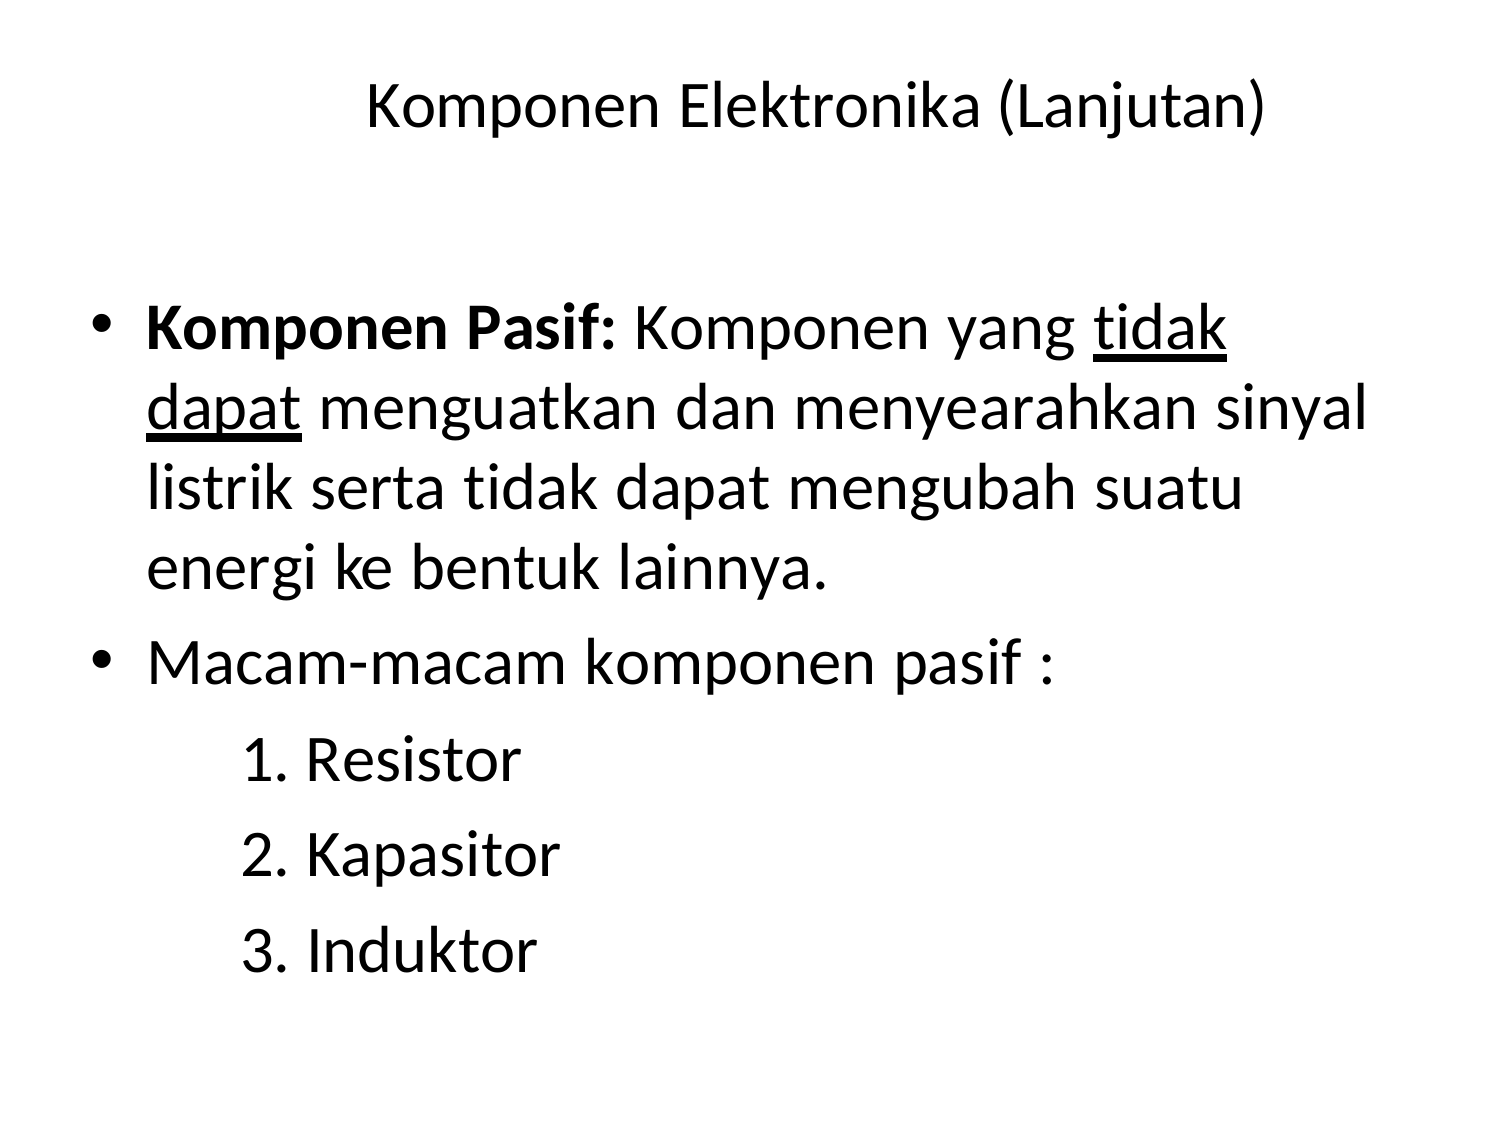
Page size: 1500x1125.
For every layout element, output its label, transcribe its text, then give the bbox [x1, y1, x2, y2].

title Komponen Elektronika (Lanjutan) [155, 47, 1345, 249]
text_box Komponen Pasif: Komponen yang tidak dapat menguatkan dan menyearahkan sinyal listrik serta tidak dapat mengubah suatu energi ke bentuk lainnya. Macam-macam komponen pasif : Resistor Kapasitor Induktor [87, 282, 1391, 987]
